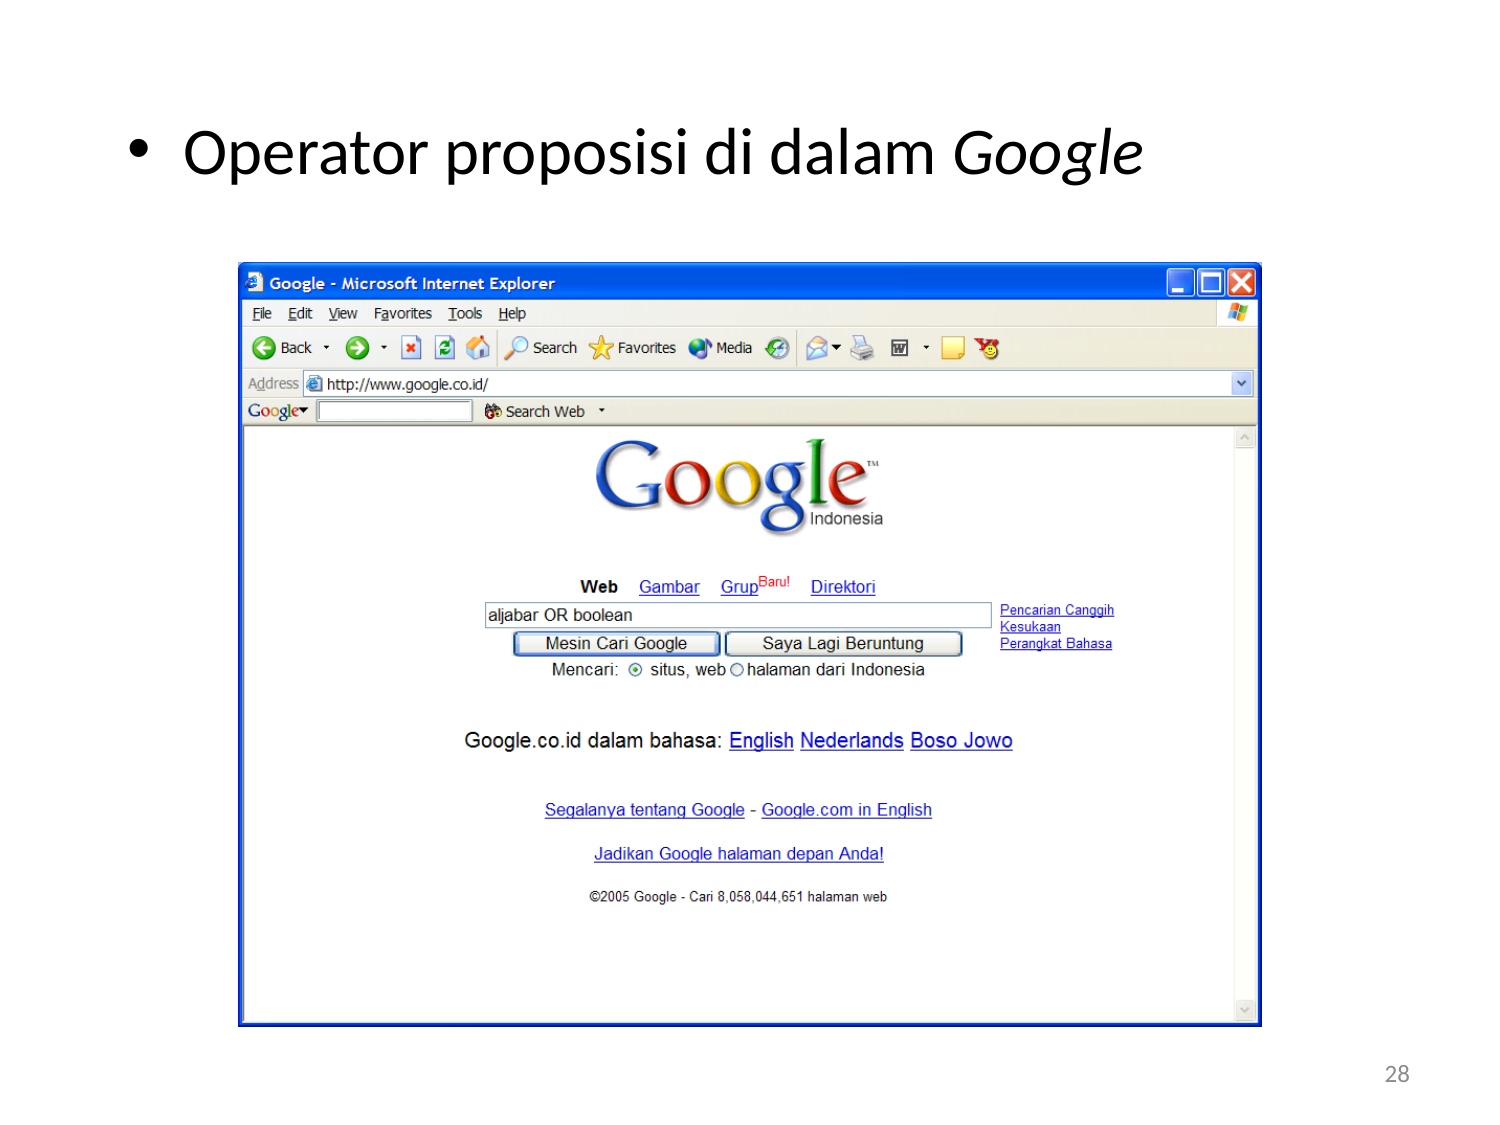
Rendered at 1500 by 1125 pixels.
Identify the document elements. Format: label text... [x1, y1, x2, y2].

list Operator proposisi di dalam Google [112, 99, 1388, 200]
picture [237, 262, 1262, 1027]
slide_number 28 [1074, 1042, 1425, 1103]
